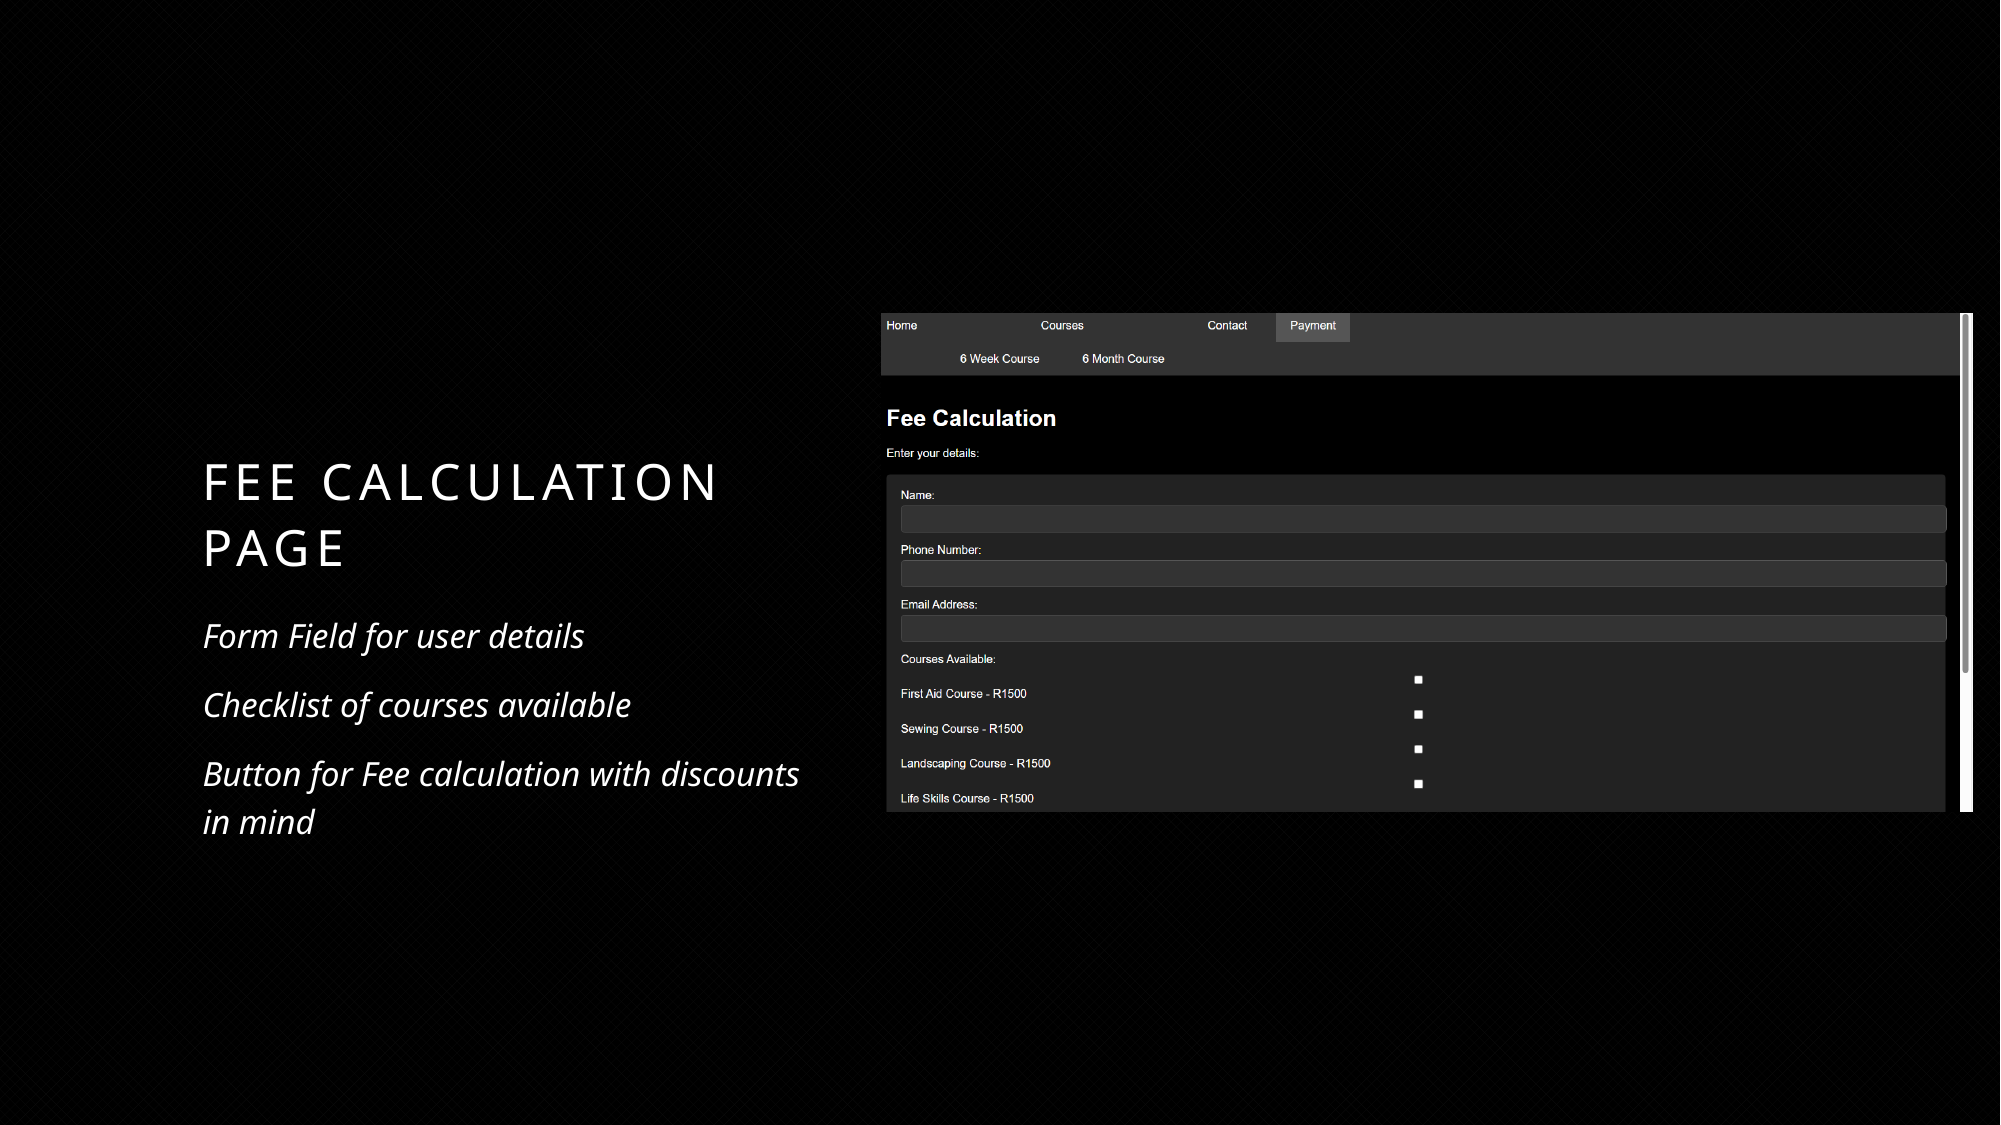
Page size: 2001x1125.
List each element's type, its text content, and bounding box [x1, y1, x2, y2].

list Form Field for user details Checklist of courses available Button for Fee calculation with discounts in mind [187, 600, 833, 963]
title Fee calculation page [187, 262, 833, 584]
picture [881, 313, 1973, 812]
